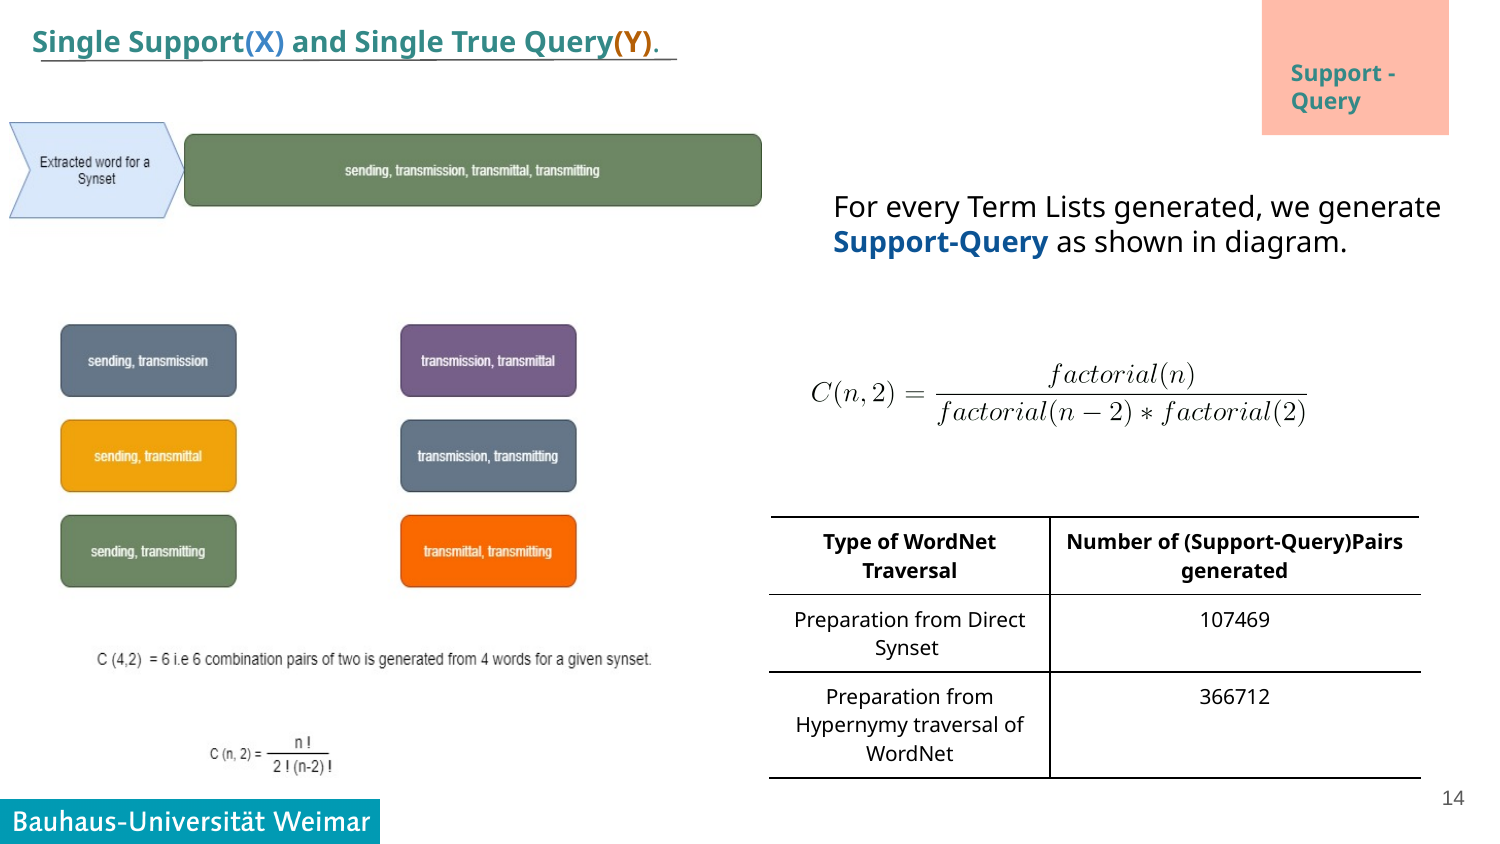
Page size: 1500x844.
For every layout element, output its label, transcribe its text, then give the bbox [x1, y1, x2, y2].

table_cell Preparation from Direct Synset [771, 595, 1049, 671]
picture [0, 799, 380, 844]
table_header Type of WordNet Traversal [771, 518, 1049, 594]
text_box Single Support(X) and Single True Query(Y). [9, 8, 878, 123]
table_cell Preparation from Hypernymy traversal of WordNet [771, 673, 1049, 777]
picture [9, 122, 762, 779]
slide_number ‹#› [1389, 764, 1480, 830]
table_header Number of (Support-Query)Pairs generated [1051, 518, 1419, 594]
table_cell 107469 [1051, 595, 1419, 671]
text_box For every Term Lists generated, we generate Support-Query as shown in diagram. [818, 173, 1480, 312]
table_cell 366712 [1051, 673, 1419, 777]
picture [812, 362, 1307, 428]
text_box Support - Query [1275, 43, 1446, 112]
